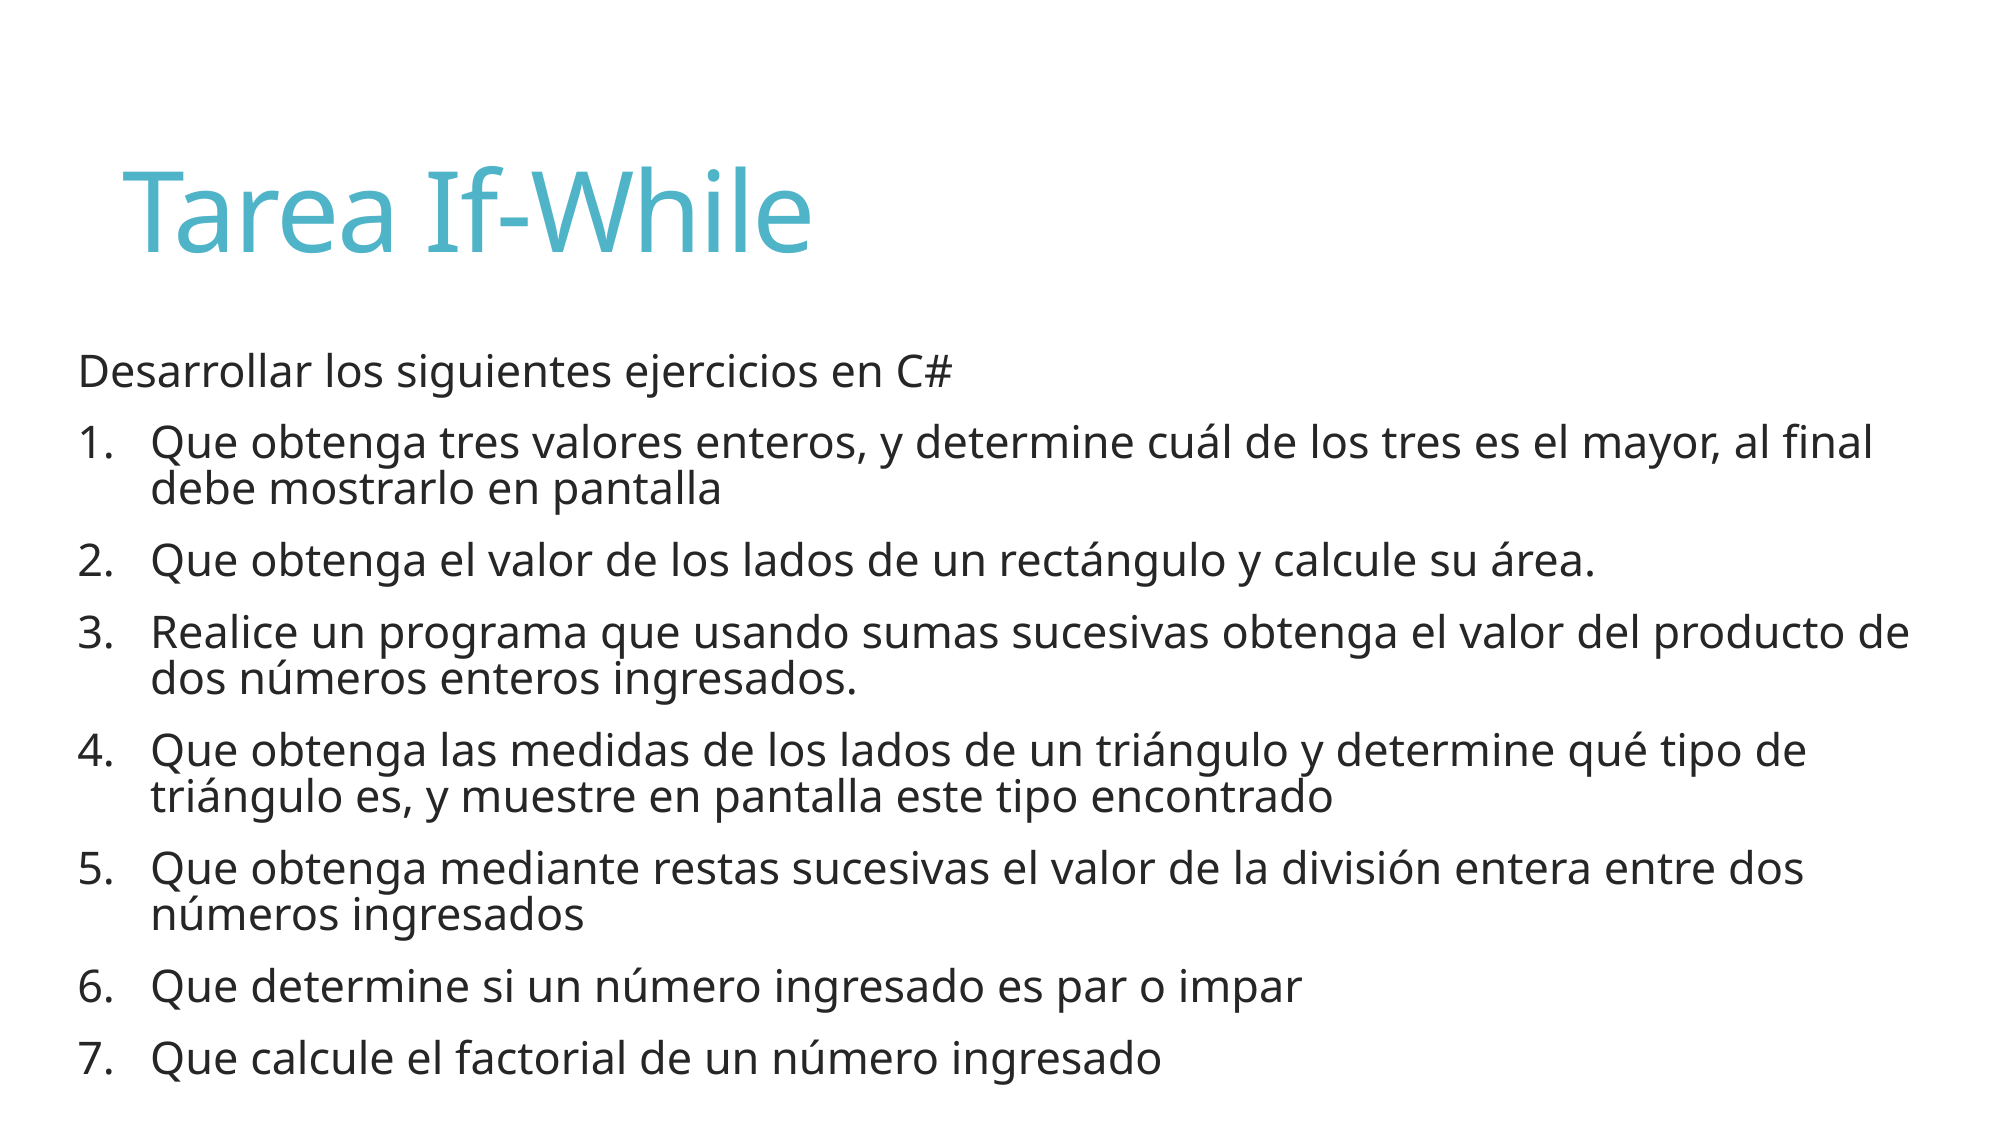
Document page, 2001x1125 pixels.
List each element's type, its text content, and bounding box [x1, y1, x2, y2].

title Tarea If-While [107, 81, 1875, 342]
list Desarrollar los siguientes ejercicios en C# Que obtenga tres valores enteros, y determine cuál de los tres es el mayor, al final debe mostrarlo en pantalla Que obtenga el valor de los lados de un rectángulo y calcule su área. Realice un programa que usando sumas sucesivas obtenga el valor del producto de dos números enteros ingresados. Que obtenga las medidas de los lados de un triángulo y determine qué tipo de triángulo es, y muestre en pantalla este tipo encontrado Que obtenga mediante restas sucesivas el valor de la división entera entre dos números ingresados Que determine si un número ingresado es par o impar Que calcule el factorial de un número ingresado [62, 342, 1953, 1096]
